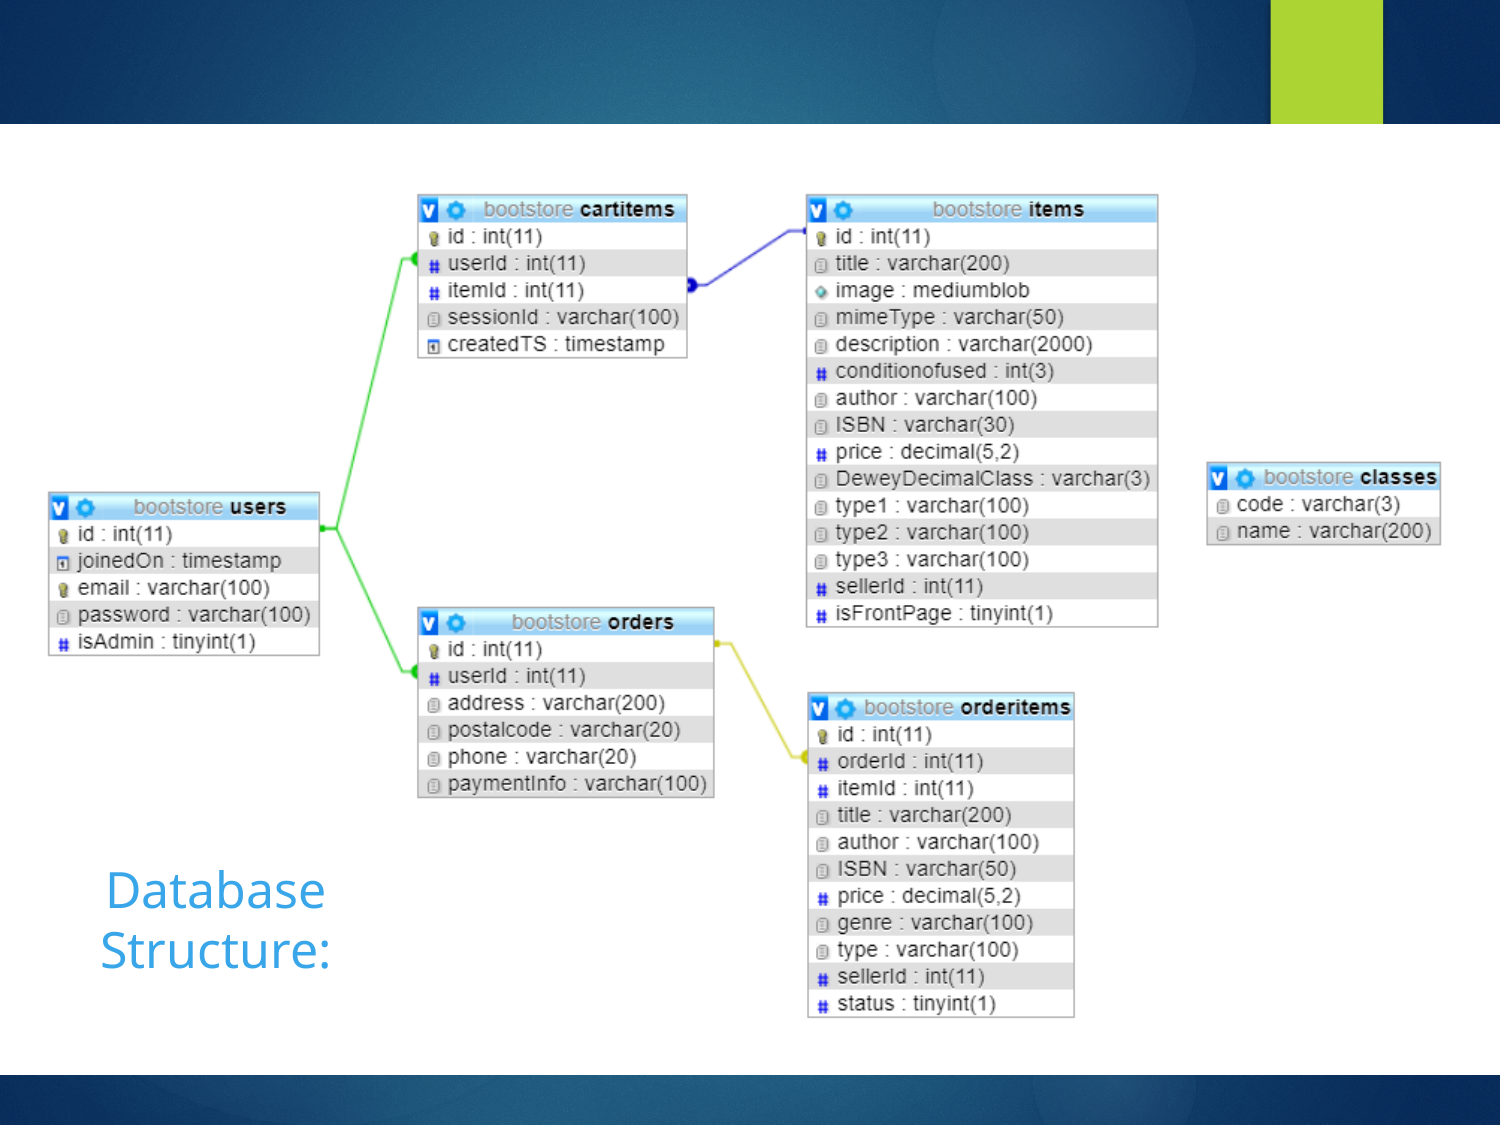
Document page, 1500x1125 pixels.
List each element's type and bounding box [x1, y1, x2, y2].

picture [0, 124, 1500, 1076]
